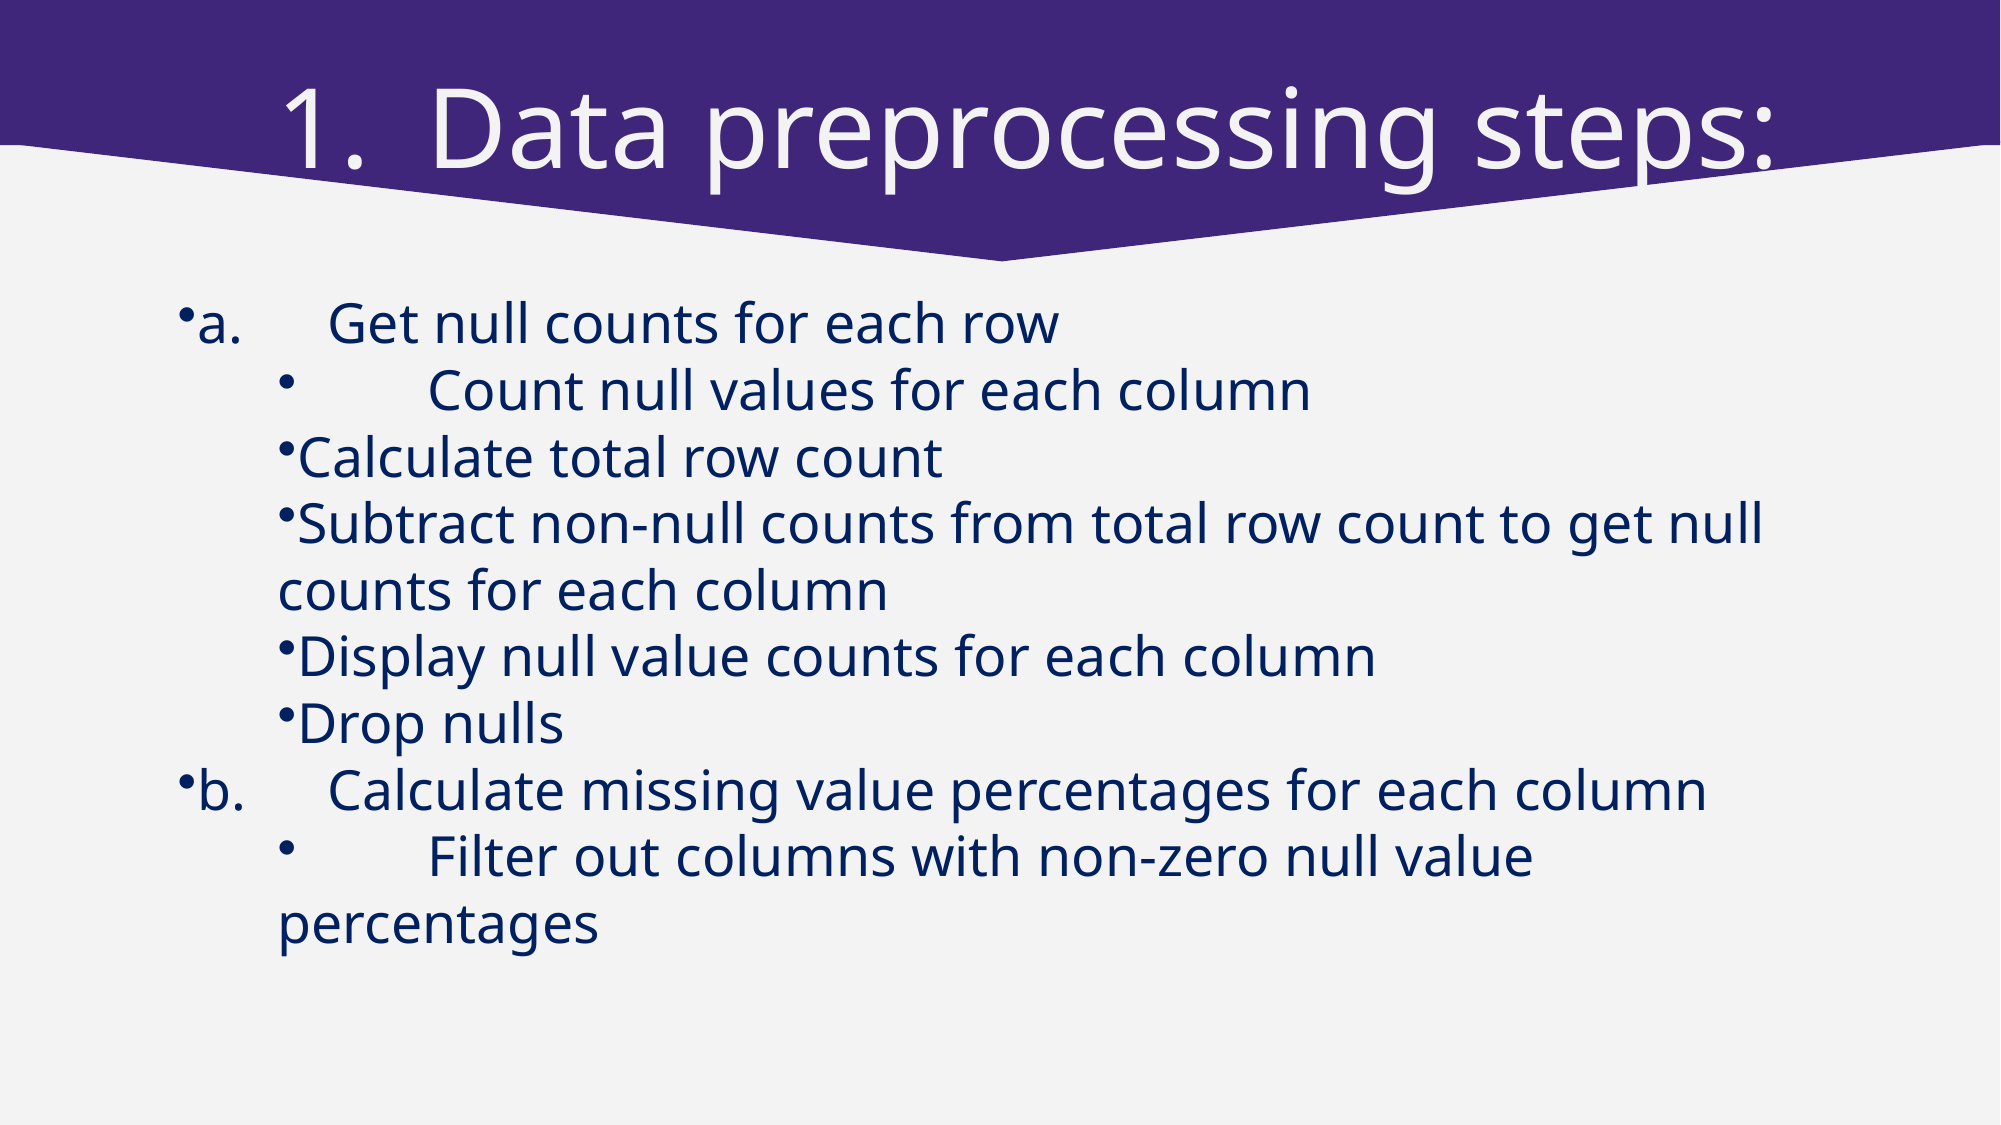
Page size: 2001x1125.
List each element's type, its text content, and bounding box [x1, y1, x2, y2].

list a. Get null counts for each row Count null values for each column Calculate total row count Subtract non-null counts from total row count to get null counts for each column Display null value counts for each column Drop nulls b. Calculate missing value percentages for each column Filter out columns with non-zero null value percentages [157, 278, 1892, 965]
title 1. Data preprocessing steps: [218, 42, 1840, 278]
